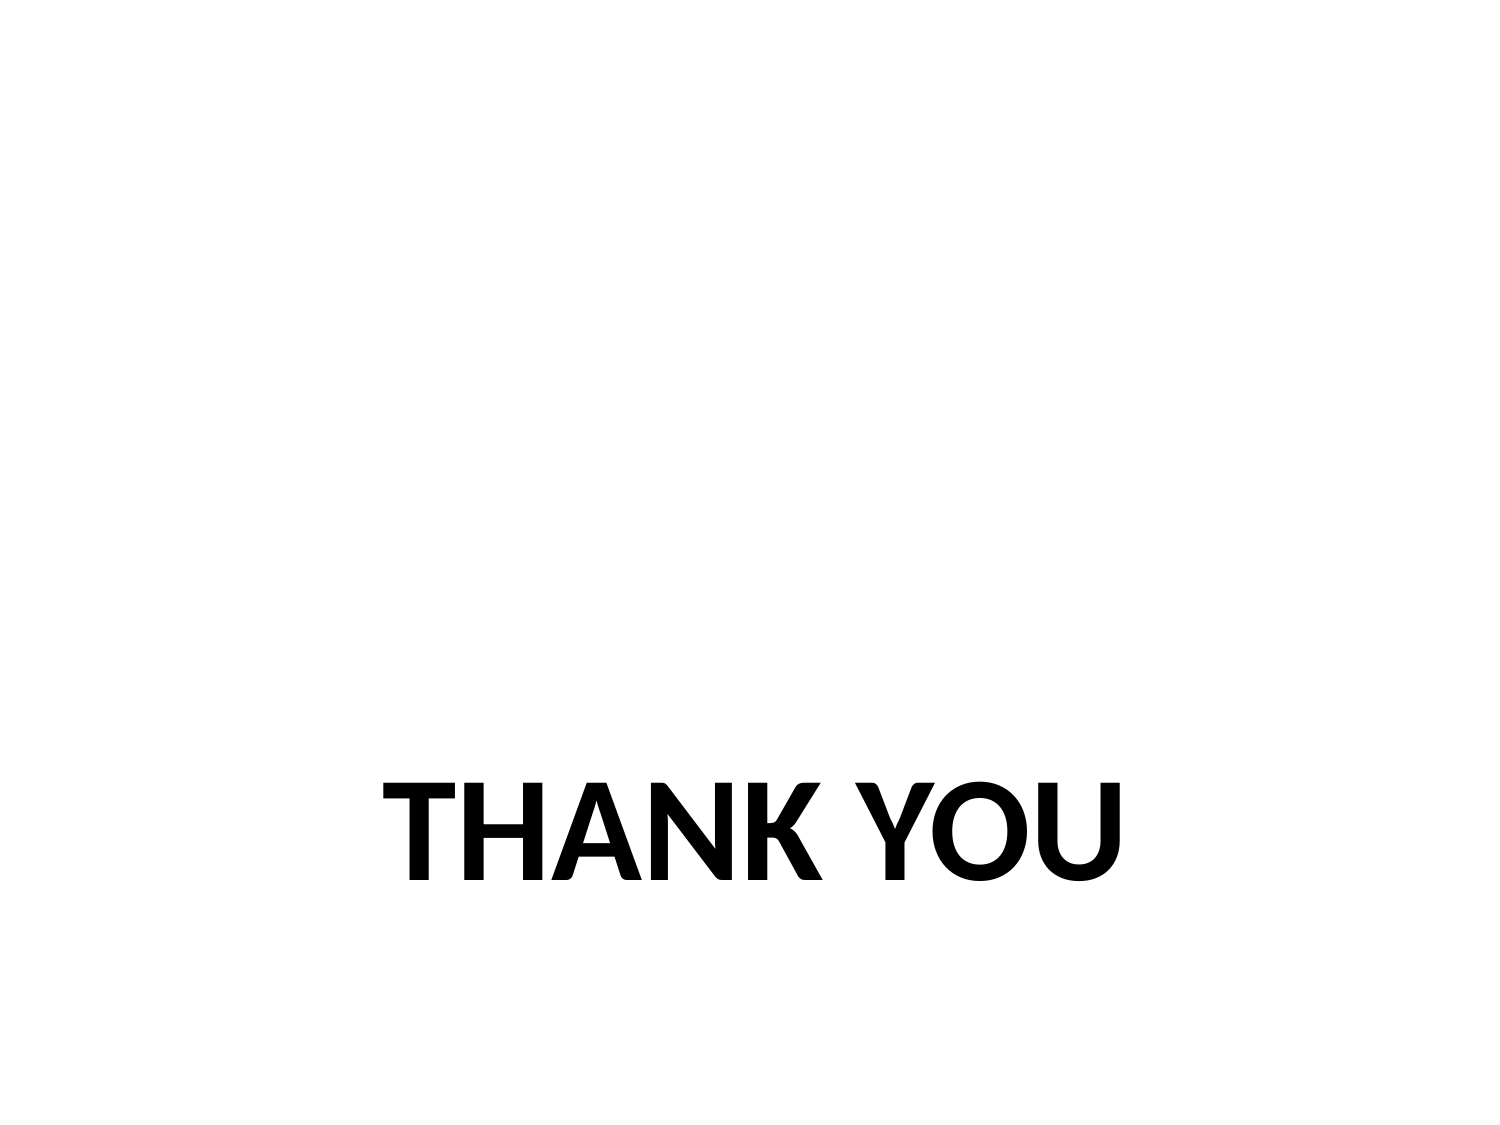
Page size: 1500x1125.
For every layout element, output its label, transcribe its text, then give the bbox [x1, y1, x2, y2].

title Thank you [118, 722, 1394, 947]
